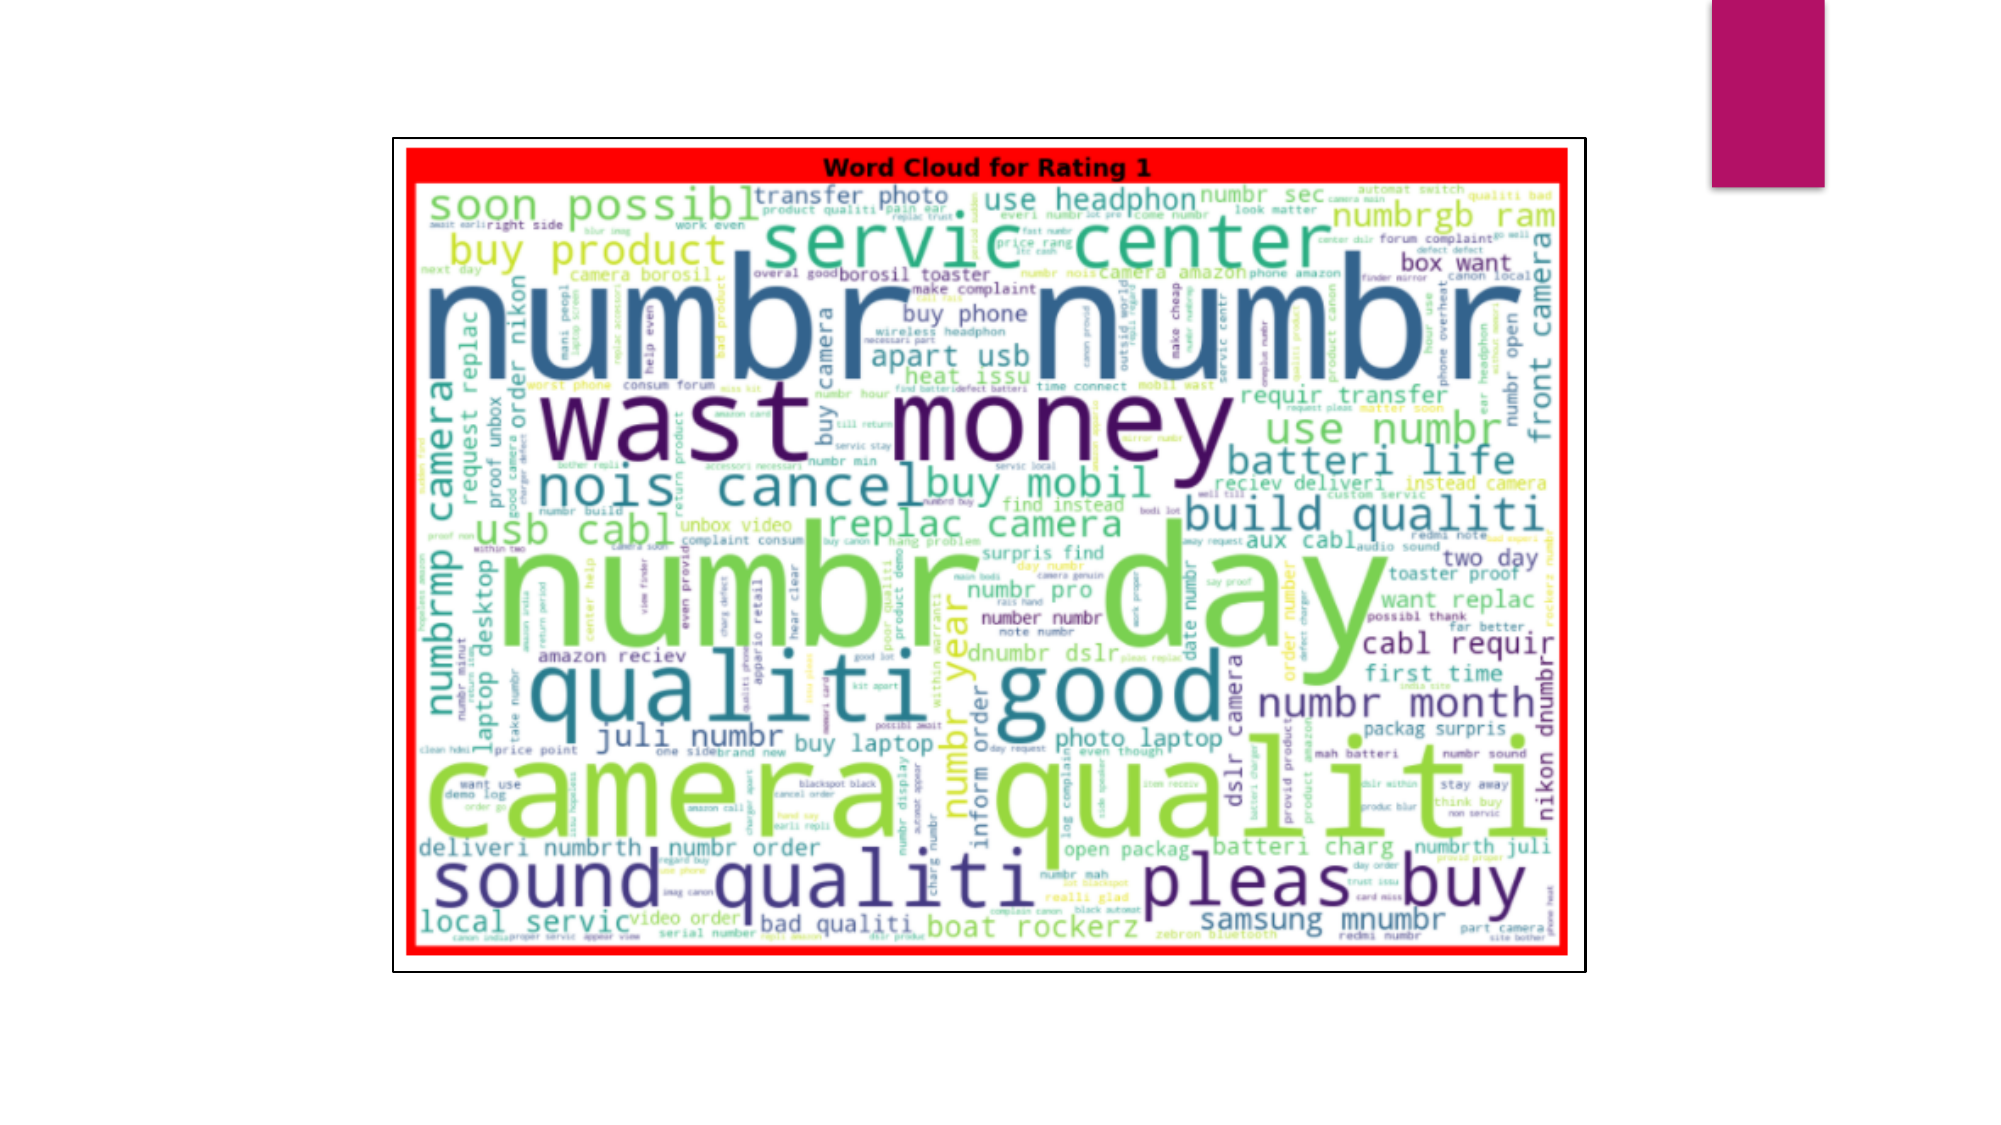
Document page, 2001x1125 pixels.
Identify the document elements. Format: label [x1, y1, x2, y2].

list [393, 138, 1585, 971]
